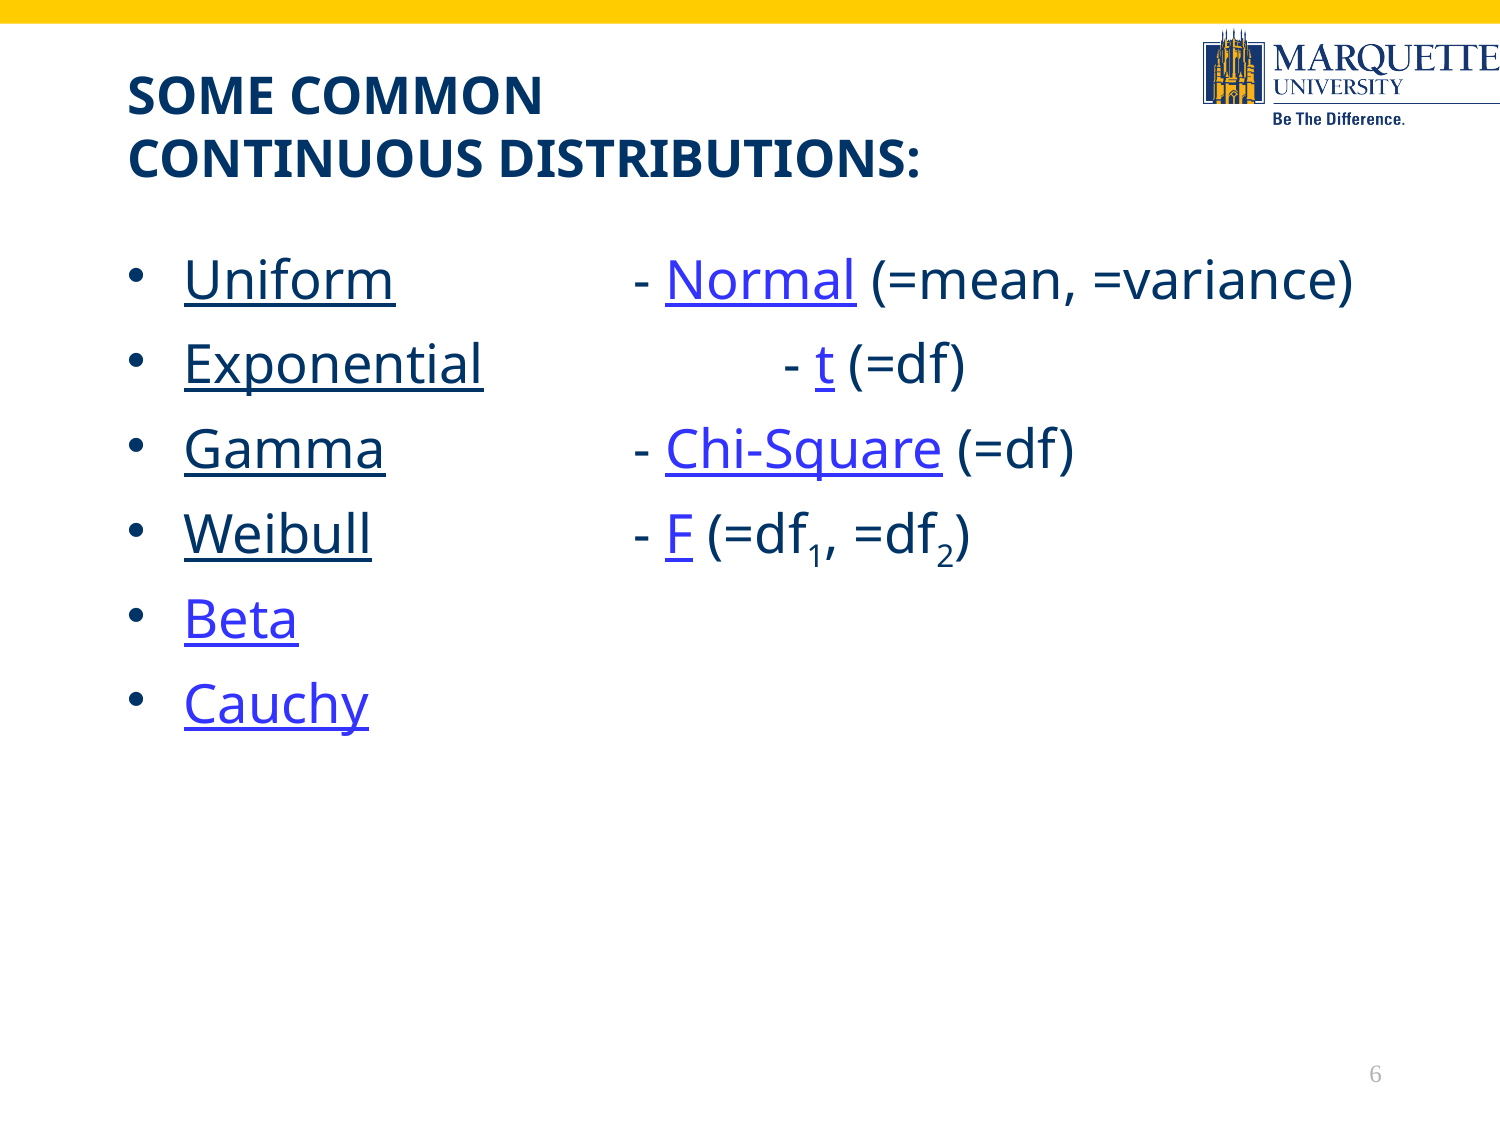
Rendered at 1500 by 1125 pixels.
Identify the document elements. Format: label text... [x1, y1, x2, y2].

title Some Common Continuous Distributions: [112, 62, 1388, 188]
slide_number 6 [1059, 1042, 1397, 1103]
picture [1203, 27, 1500, 125]
